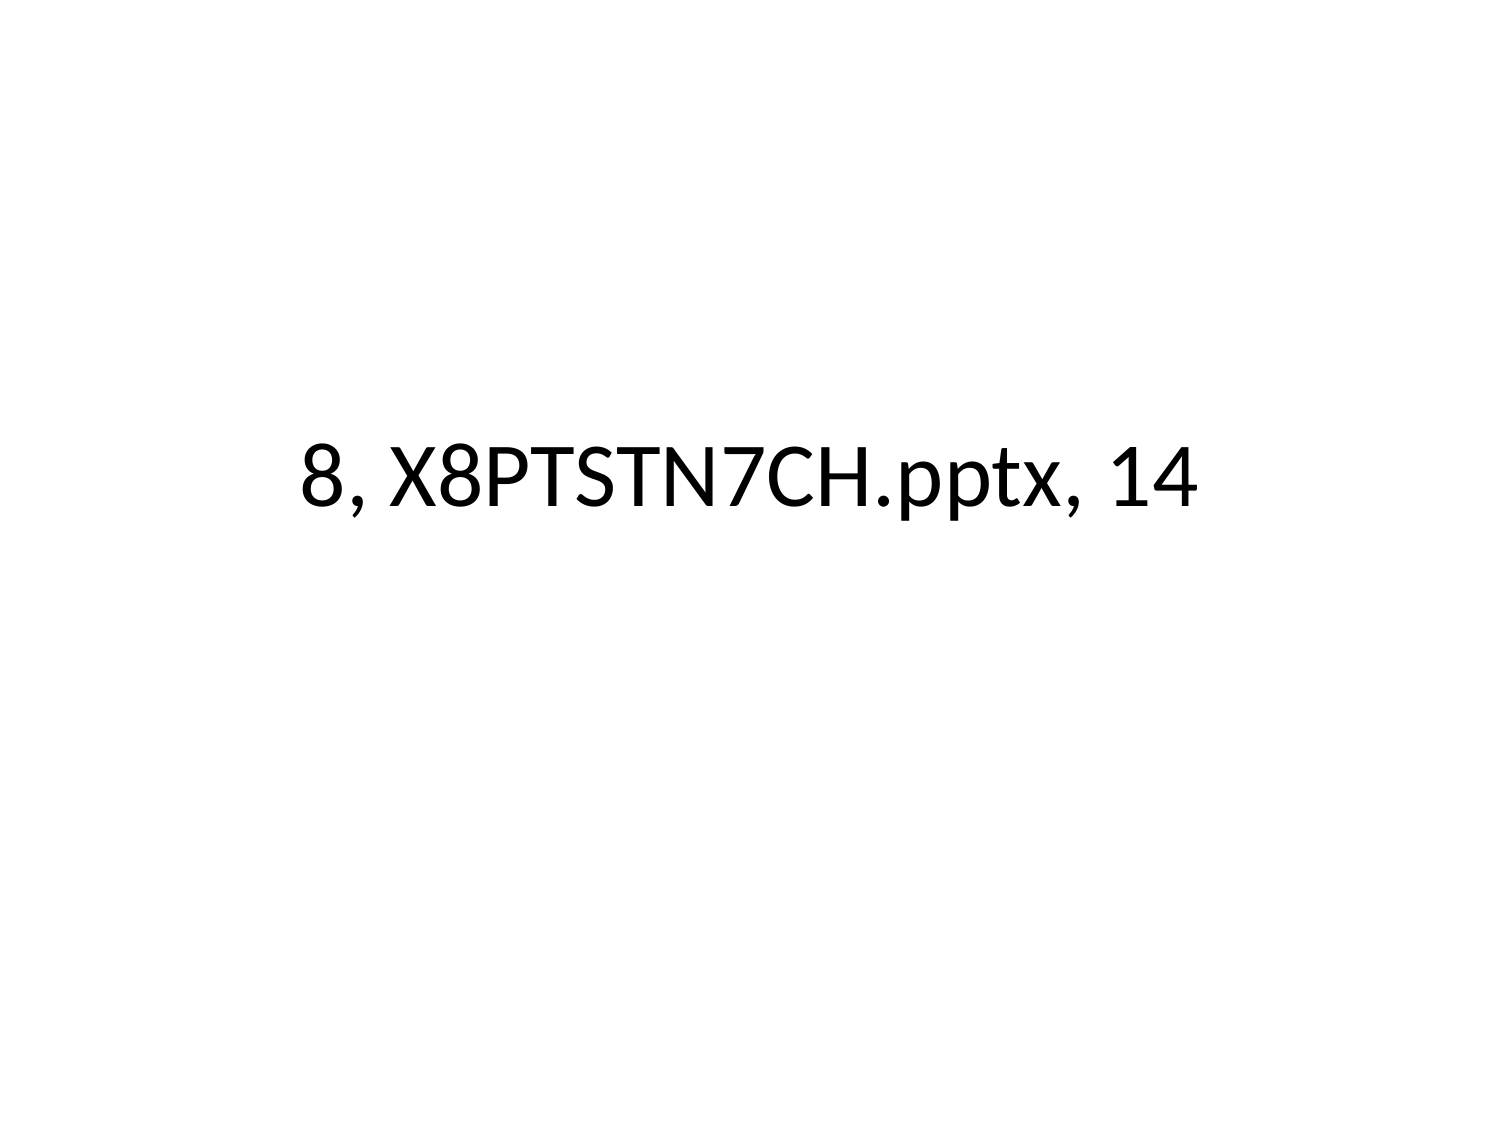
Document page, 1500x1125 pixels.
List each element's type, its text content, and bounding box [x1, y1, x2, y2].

title 8, X8PTSTN7CH.pptx, 14 [112, 349, 1388, 591]
